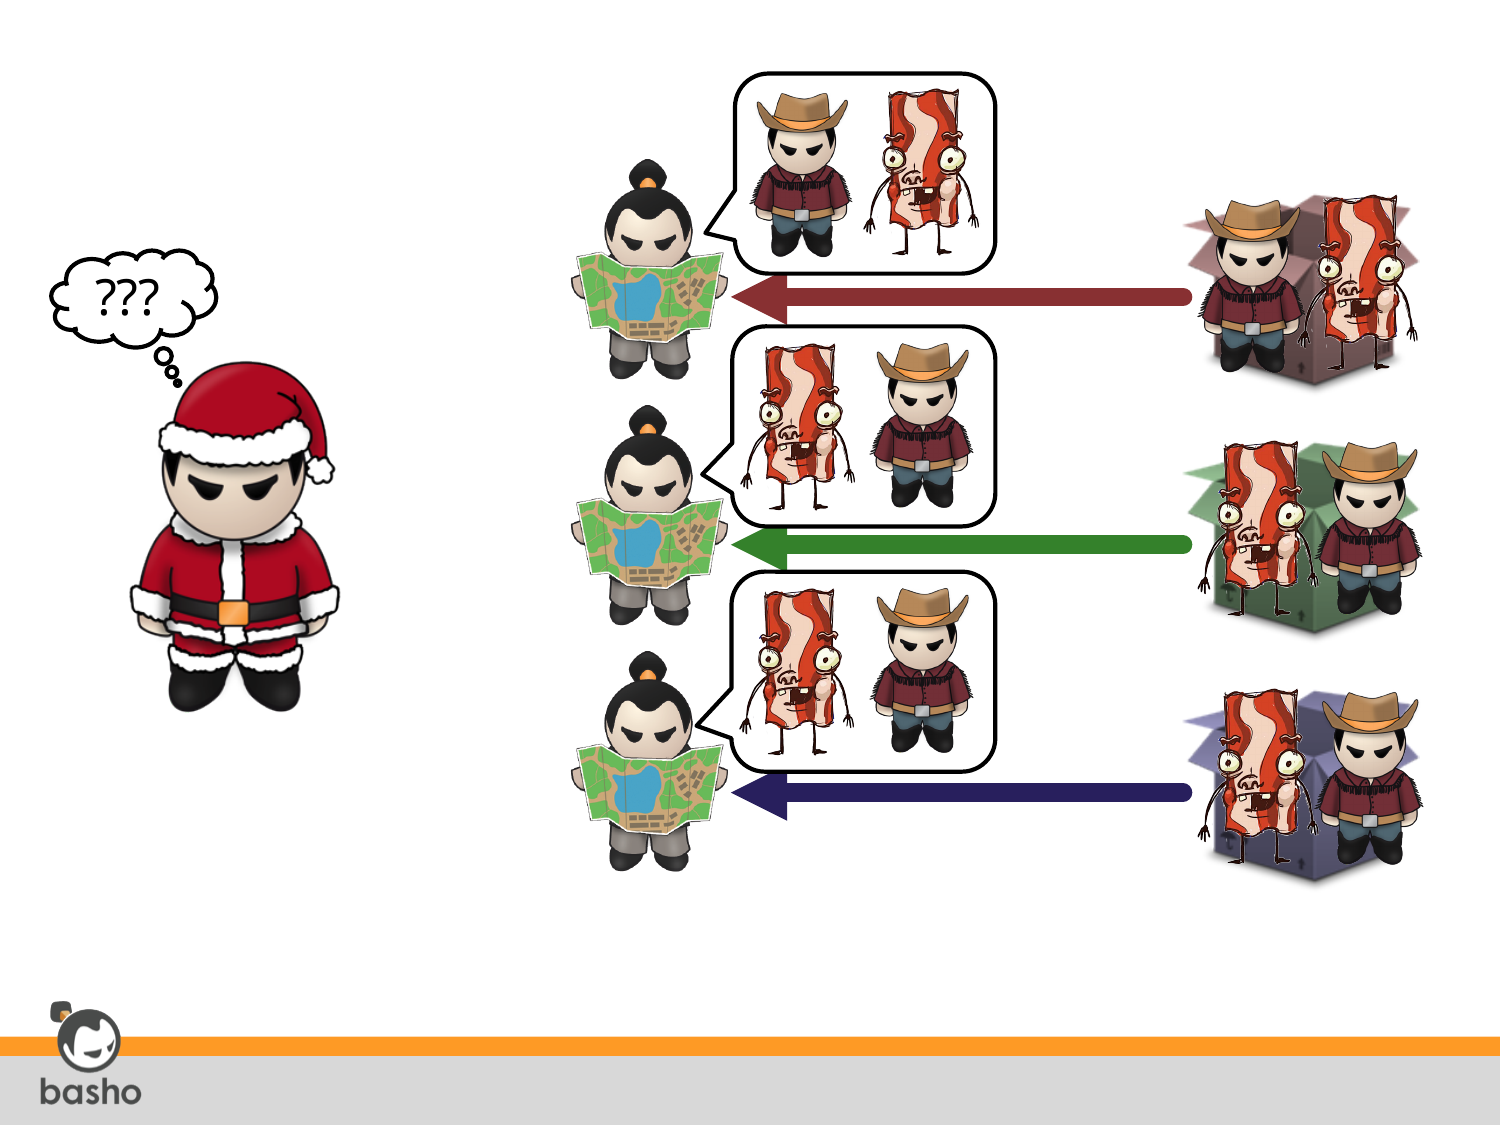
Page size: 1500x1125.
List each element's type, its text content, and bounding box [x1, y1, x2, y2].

picture [570, 651, 728, 872]
picture [738, 588, 856, 757]
text_box ??? [51, 250, 217, 342]
picture [862, 88, 981, 257]
picture [38, 1001, 144, 1115]
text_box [732, 296, 1184, 793]
picture [1184, 420, 1500, 664]
picture [749, 71, 853, 280]
picture [1045, 670, 1500, 912]
text_box [856, 73, 996, 274]
picture [869, 322, 974, 530]
text_box [732, 85, 743, 262]
picture [570, 404, 728, 626]
picture [738, 342, 857, 512]
picture [570, 159, 728, 380]
picture [869, 567, 974, 775]
picture [1045, 178, 1500, 416]
picture [113, 323, 357, 746]
